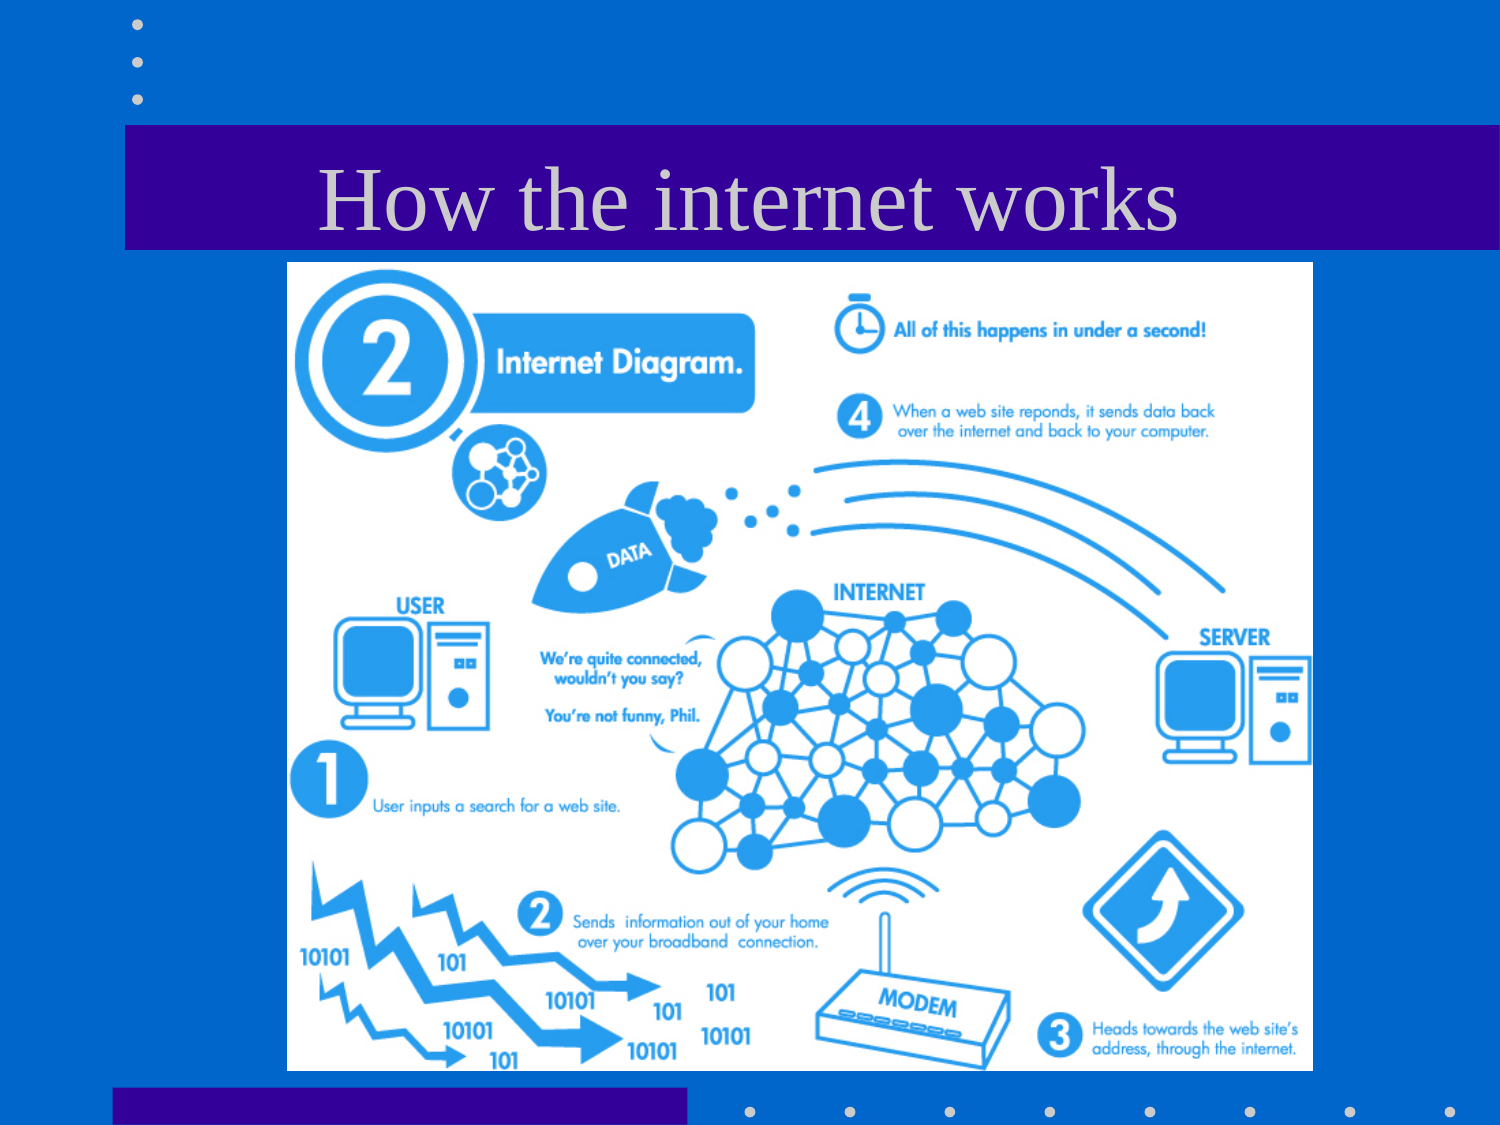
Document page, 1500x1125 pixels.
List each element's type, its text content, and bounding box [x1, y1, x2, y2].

title How the internet works [112, 99, 1388, 288]
picture [287, 262, 1313, 1071]
